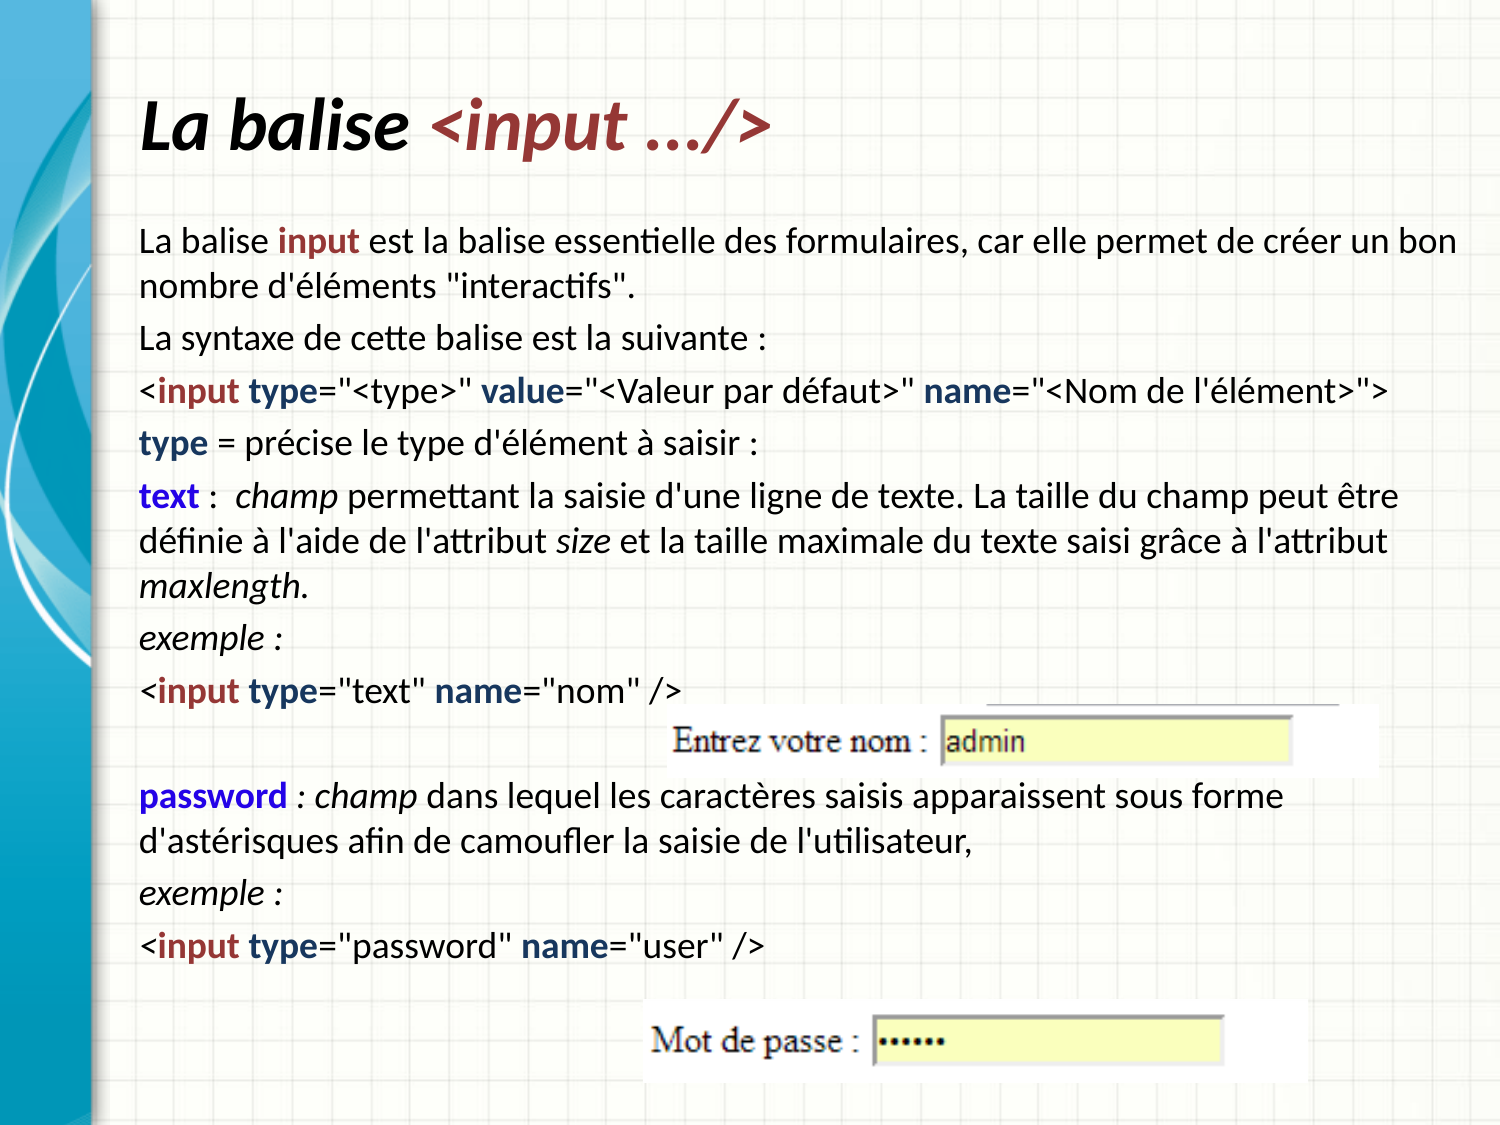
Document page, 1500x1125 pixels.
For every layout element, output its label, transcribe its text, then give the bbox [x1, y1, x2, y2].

picture [0, 0, 1500, 1125]
title La balise <input .../> [125, 44, 1450, 197]
list La balise input est la balise essentielle des formulaires, car elle permet de créer un bon nombre d'éléments "interactifs". La syntaxe de cette balise est la suivante : <input type="<type>" value="<Valeur par défaut>" name="<Nom de l'élément>"> type = précise le type d'élément à saisir : text : champ permettant la saisie d'une ligne de texte. La taille du champ peut être définie à l'aide de l'attribut size et la taille maximale du texte saisi grâce à l'attribut maxlength. exemple : <input type="text" name="nom" /> password : champ dans lequel les caractères saisis apparaissent sous forme d'astérisques afin de camoufler la saisie de l'utilisateur, exemple : <input type="password" name="user" /> [123, 208, 1482, 1106]
